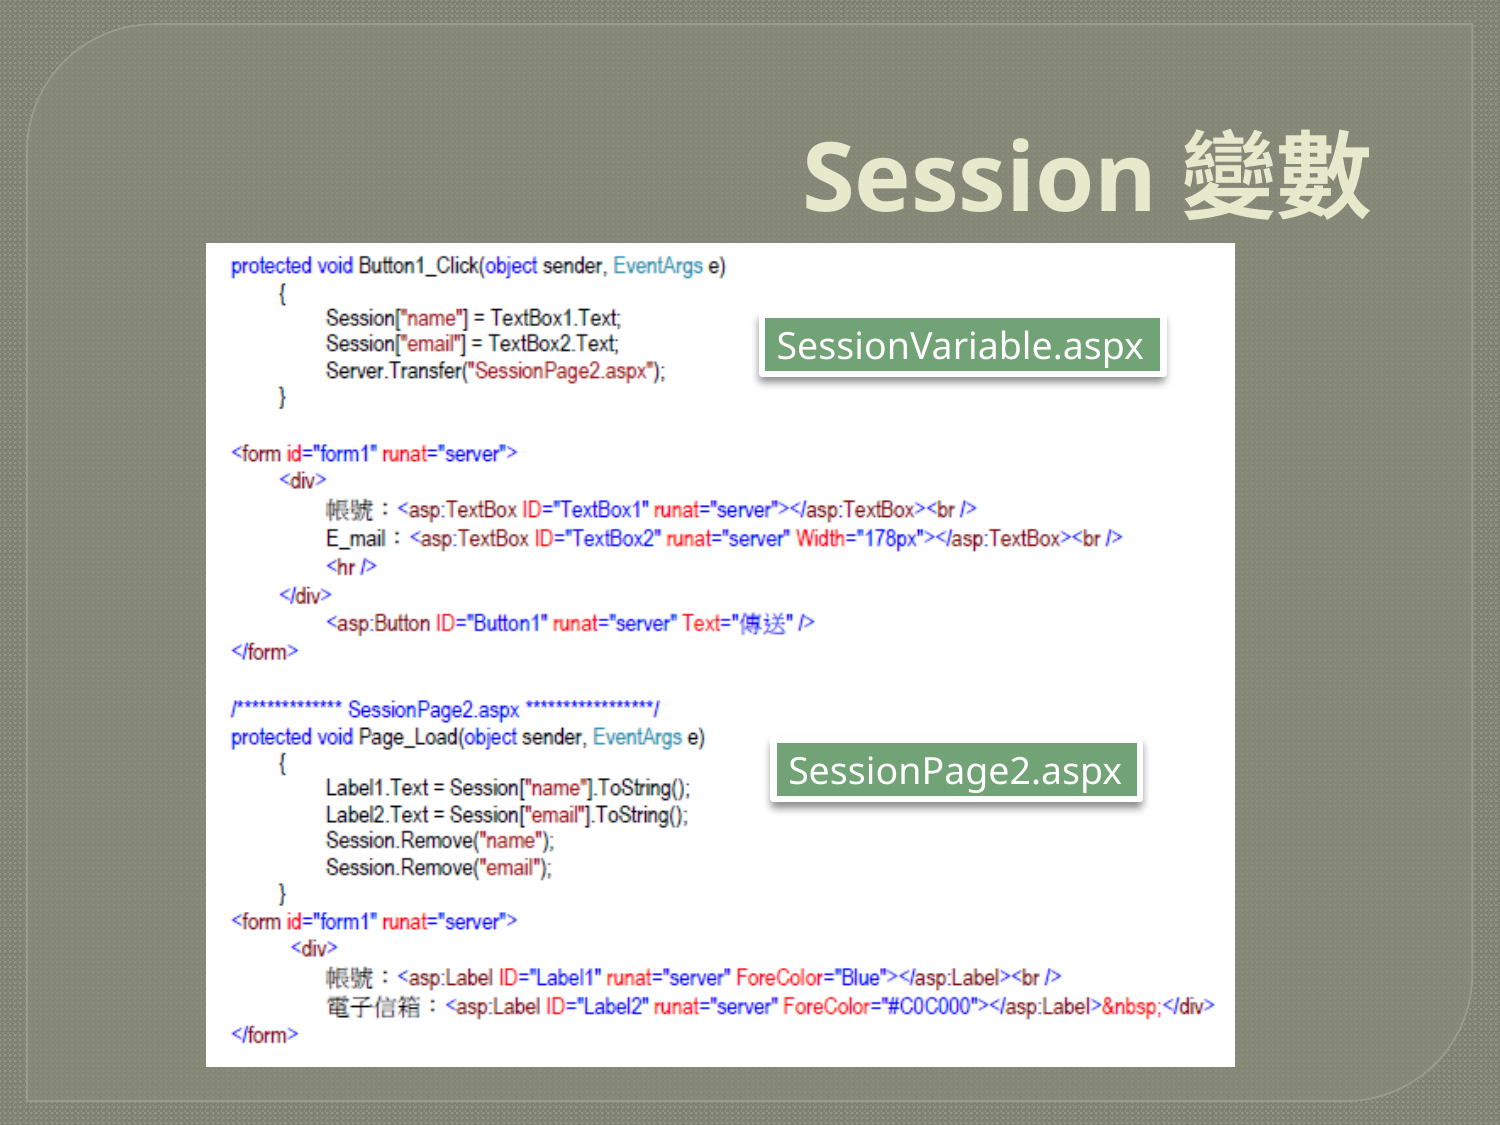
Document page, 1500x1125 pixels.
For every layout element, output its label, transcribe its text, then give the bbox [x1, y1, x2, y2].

title Session變數 [112, 50, 1388, 238]
picture [206, 243, 1235, 1067]
